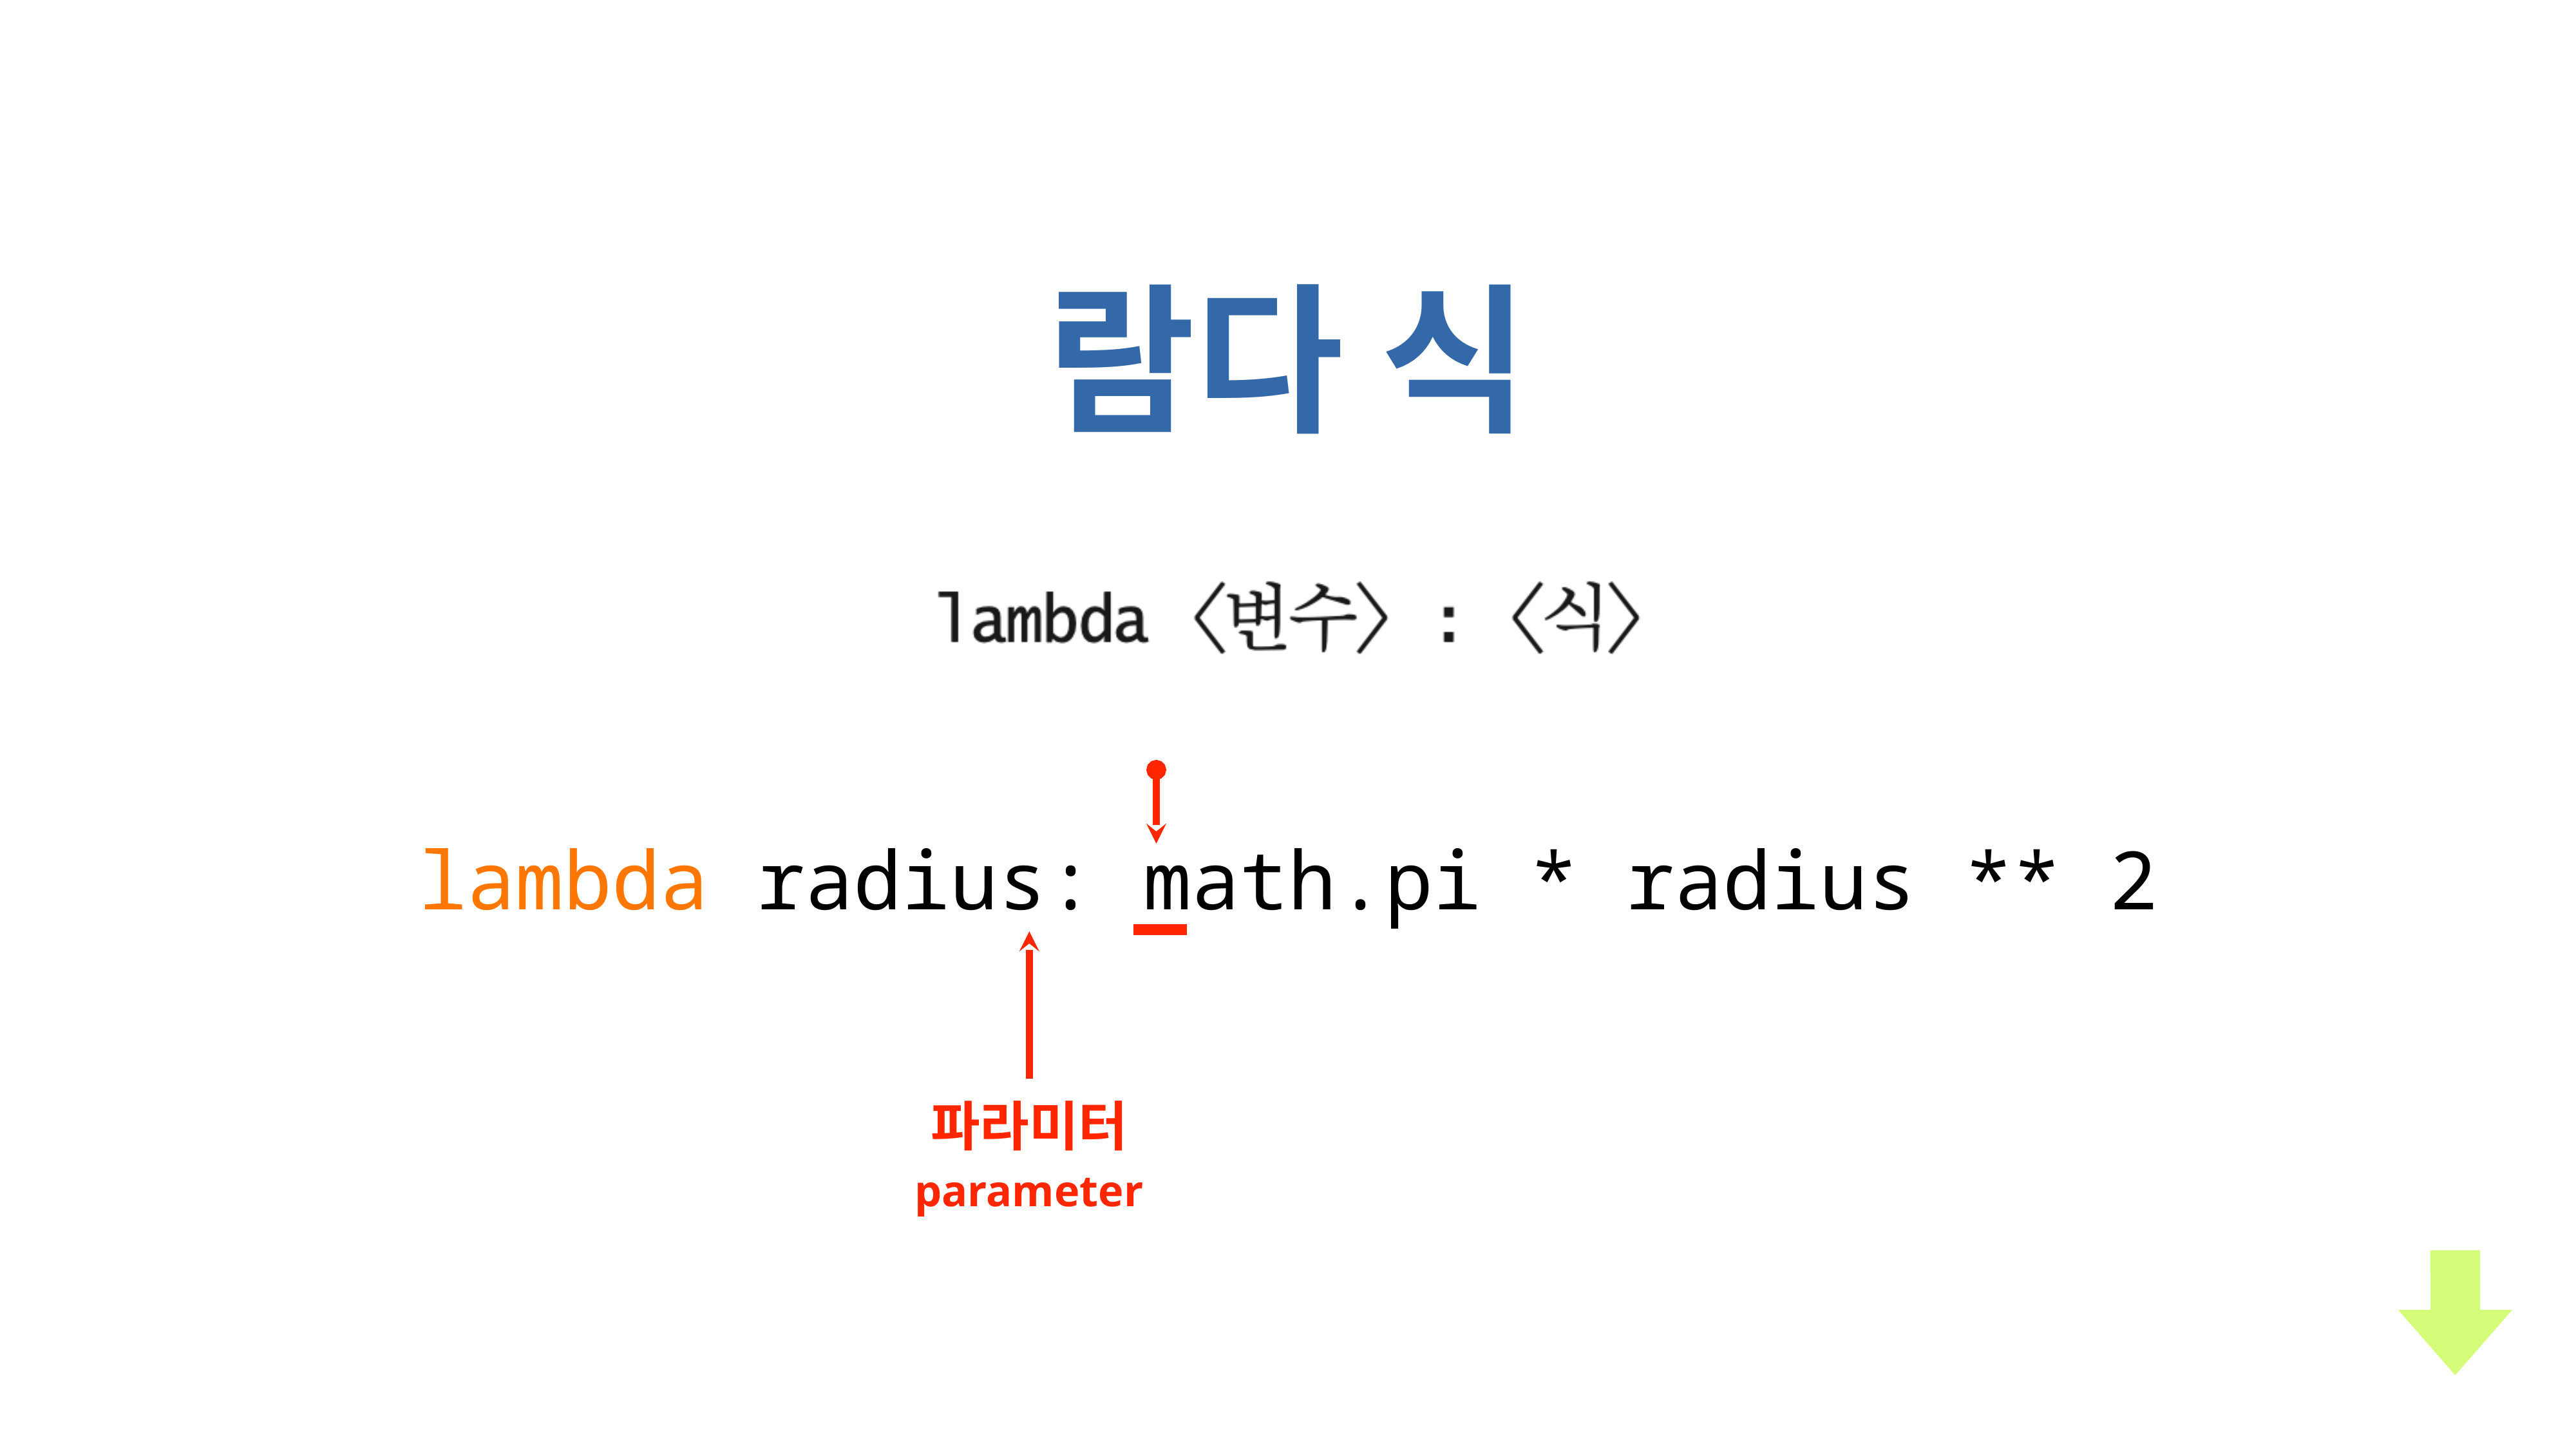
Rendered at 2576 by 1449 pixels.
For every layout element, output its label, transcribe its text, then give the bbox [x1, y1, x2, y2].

text_box [1025, 931, 1034, 940]
text_box lambda radius: math.pi * radius ** 2 [411, 822, 2165, 934]
title 람다 식 [996, 221, 1580, 458]
text_box parameter [907, 1156, 1151, 1223]
text_box [2398, 1250, 2512, 1376]
text_box [1152, 766, 1160, 836]
text_box 파라미터 [923, 1084, 1135, 1156]
picture [894, 542, 1682, 693]
text_box [1152, 835, 1160, 844]
